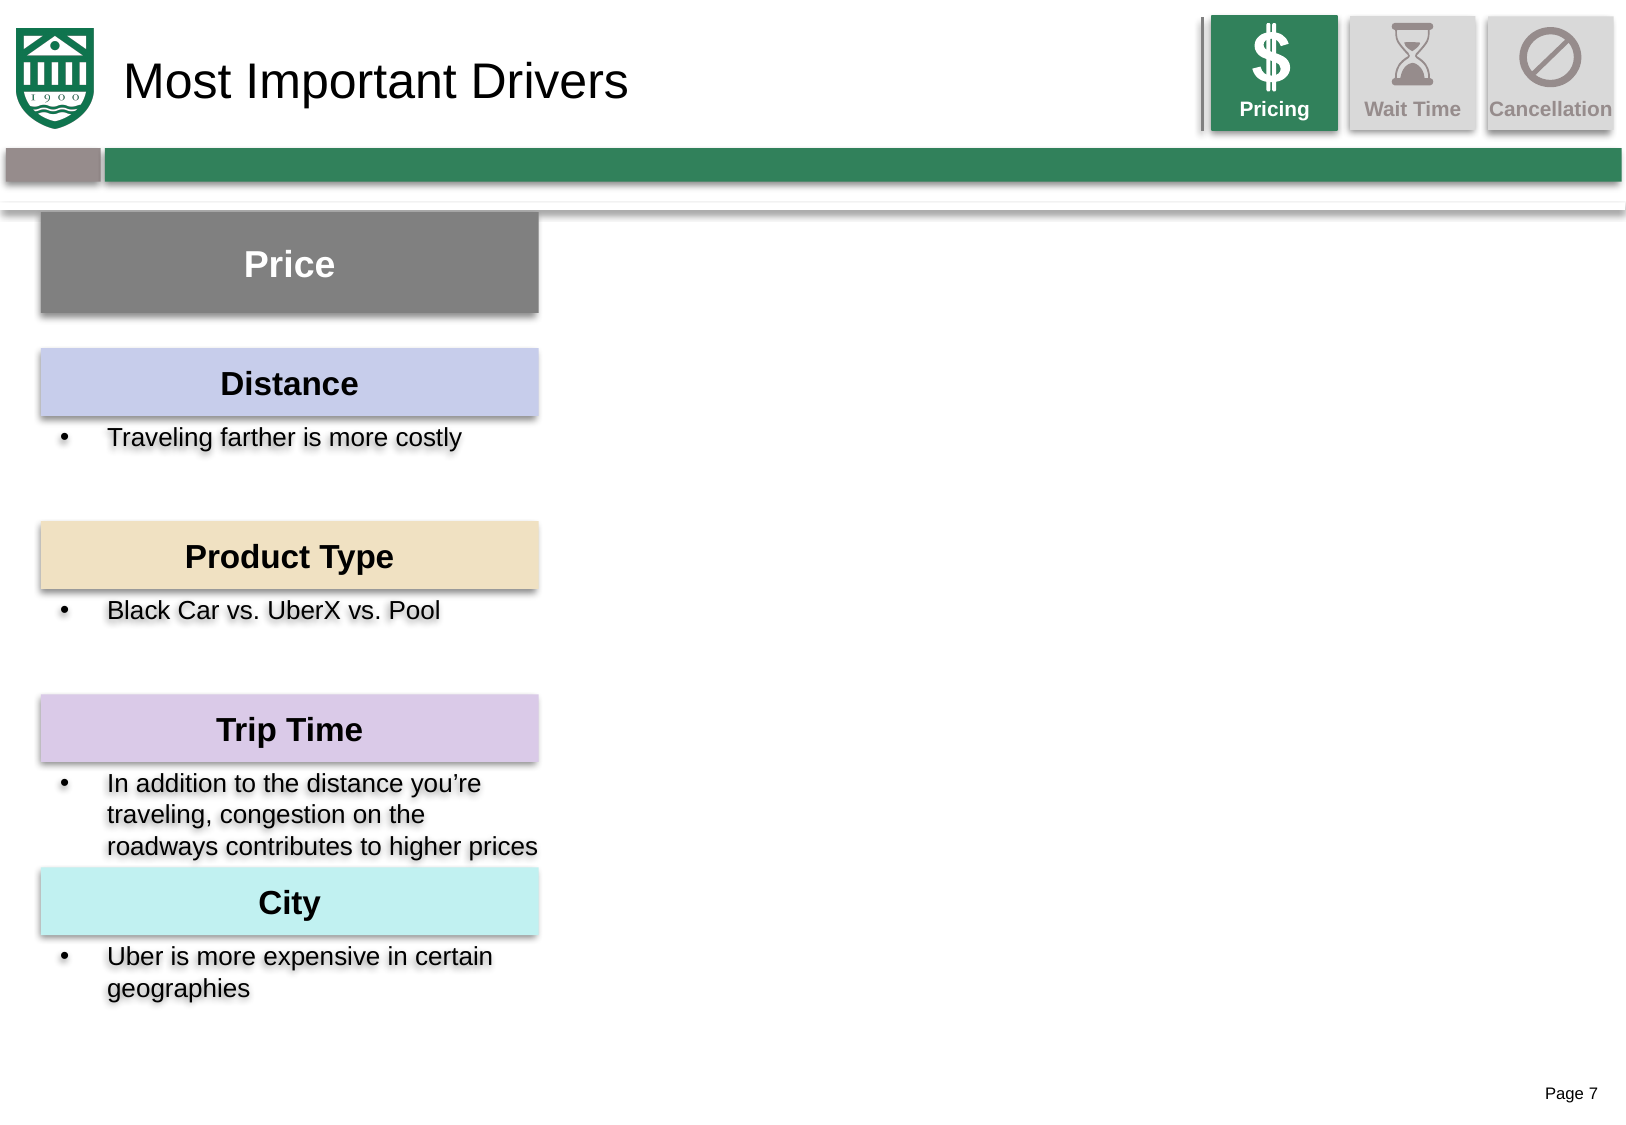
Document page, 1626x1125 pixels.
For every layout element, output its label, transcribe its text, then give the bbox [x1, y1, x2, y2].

text_box In addition to the distance you’re traveling, congestion on the roadways contributes to higher prices [45, 759, 544, 819]
text_box Distance [40, 347, 539, 417]
text_box Wait Time [1349, 15, 1476, 131]
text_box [1251, 22, 1291, 92]
text_box Traveling farther is more costly [45, 413, 544, 473]
text_box Pricing [1211, 15, 1338, 131]
title Most Important Drivers [108, 29, 1191, 127]
text_box Price [40, 211, 539, 314]
text_box Trip Time [40, 693, 539, 763]
text_box City [40, 866, 539, 936]
text_box Black Car vs. UberX vs. Pool [45, 586, 544, 646]
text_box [1391, 22, 1434, 86]
text_box Uber is more expensive in certain geographies [45, 932, 544, 992]
text_box Product Type [40, 520, 539, 590]
text_box Cancellation [1487, 16, 1614, 131]
text_box [1519, 27, 1582, 88]
picture [16, 28, 94, 129]
